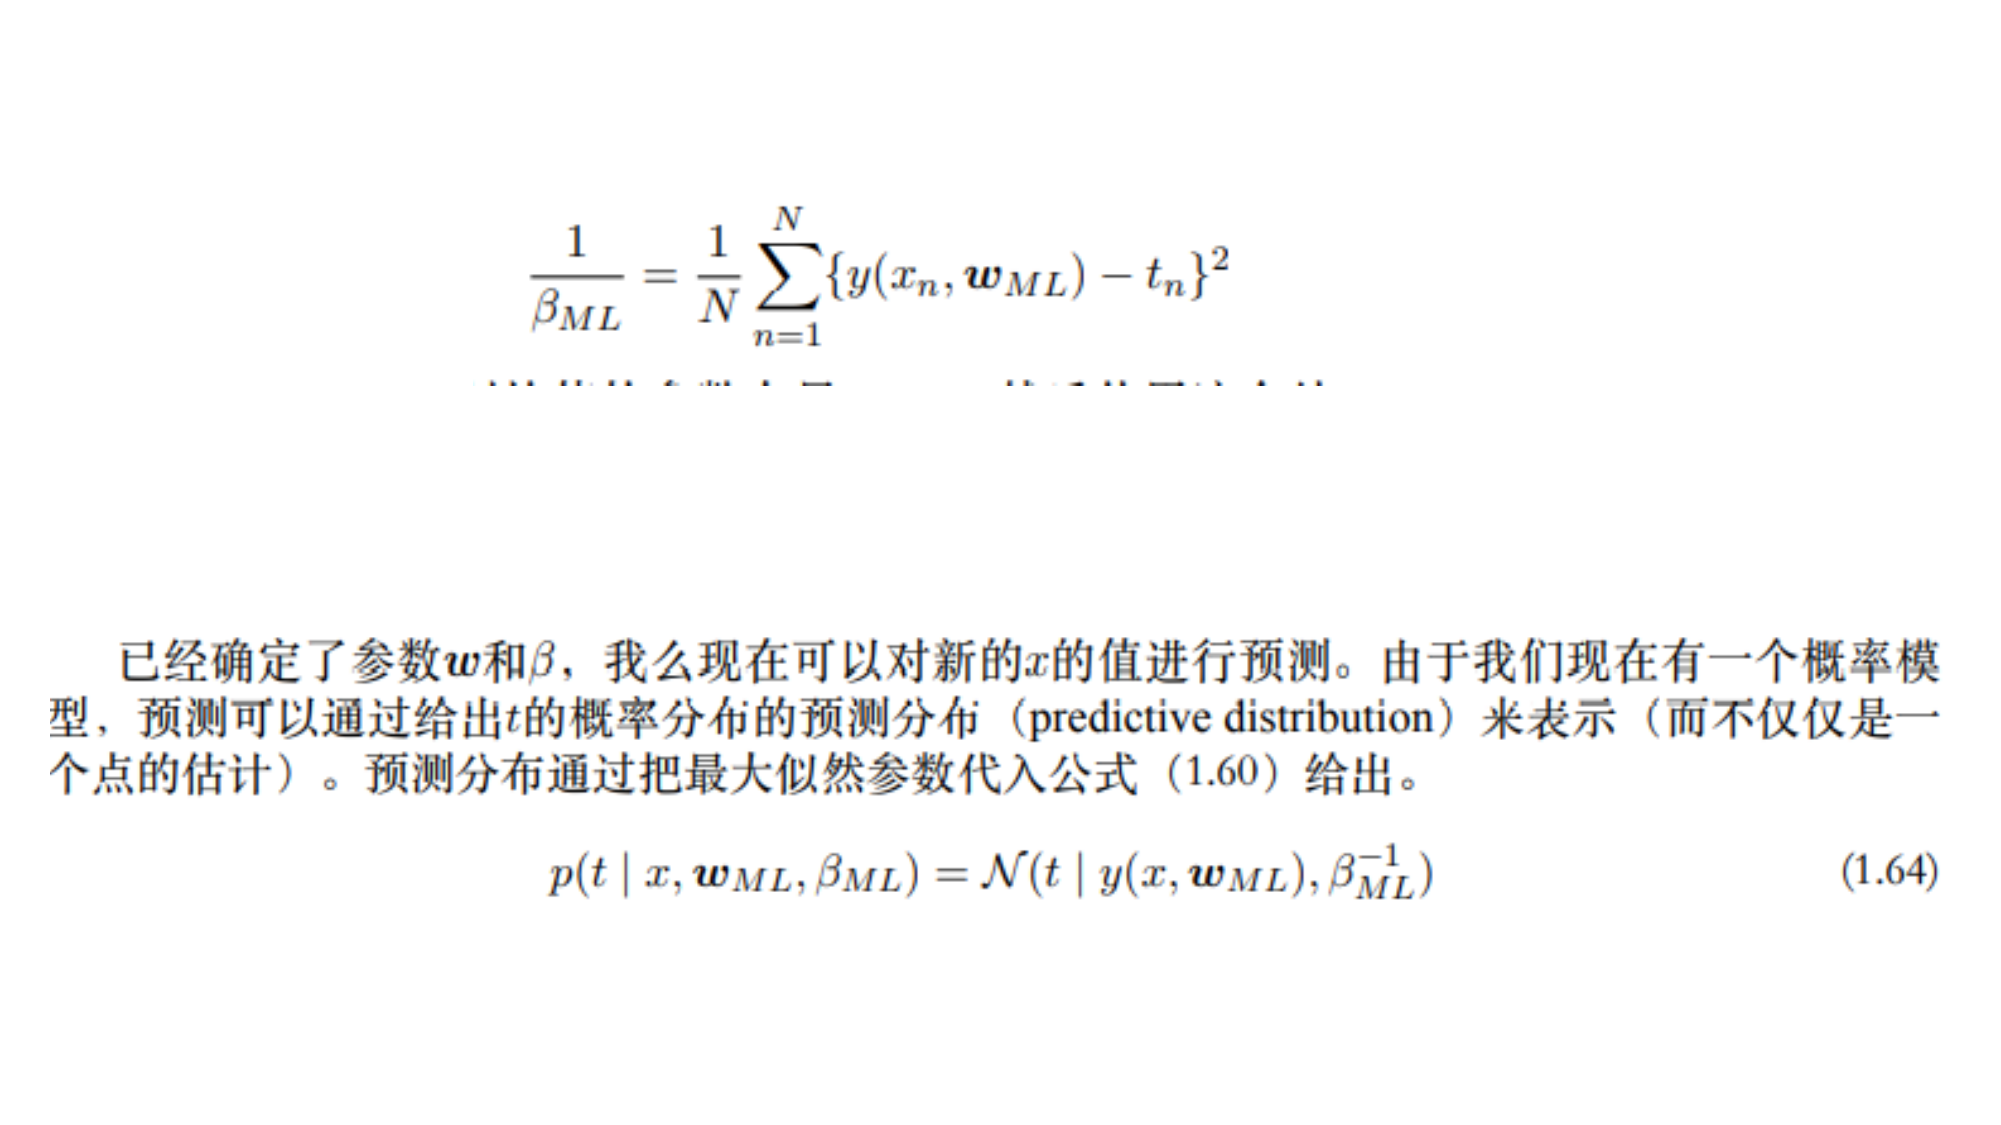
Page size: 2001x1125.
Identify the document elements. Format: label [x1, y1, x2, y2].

picture [473, 168, 1331, 386]
list [50, 636, 2000, 930]
